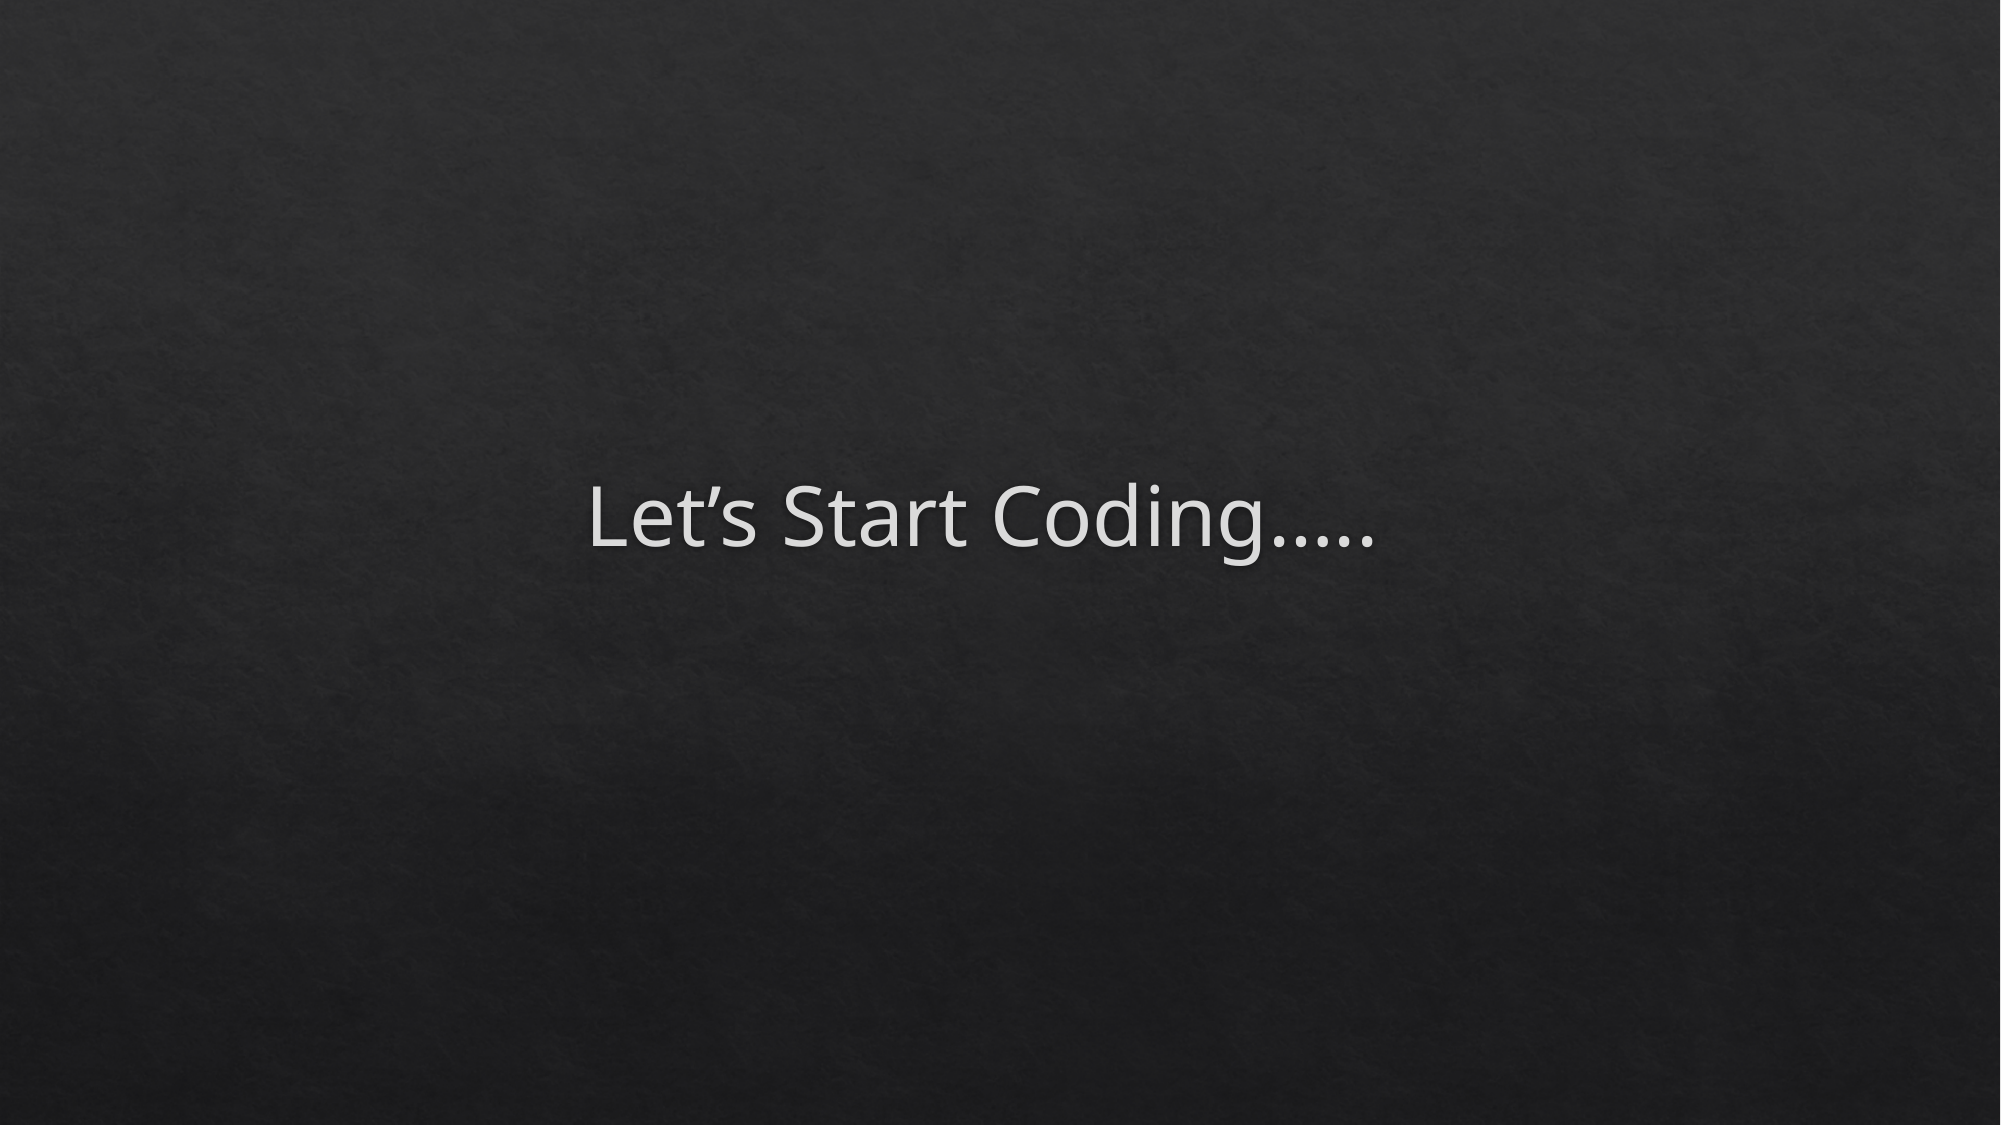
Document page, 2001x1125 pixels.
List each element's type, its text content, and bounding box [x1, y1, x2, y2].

title Let’s Start Coding….. [133, 433, 1832, 593]
